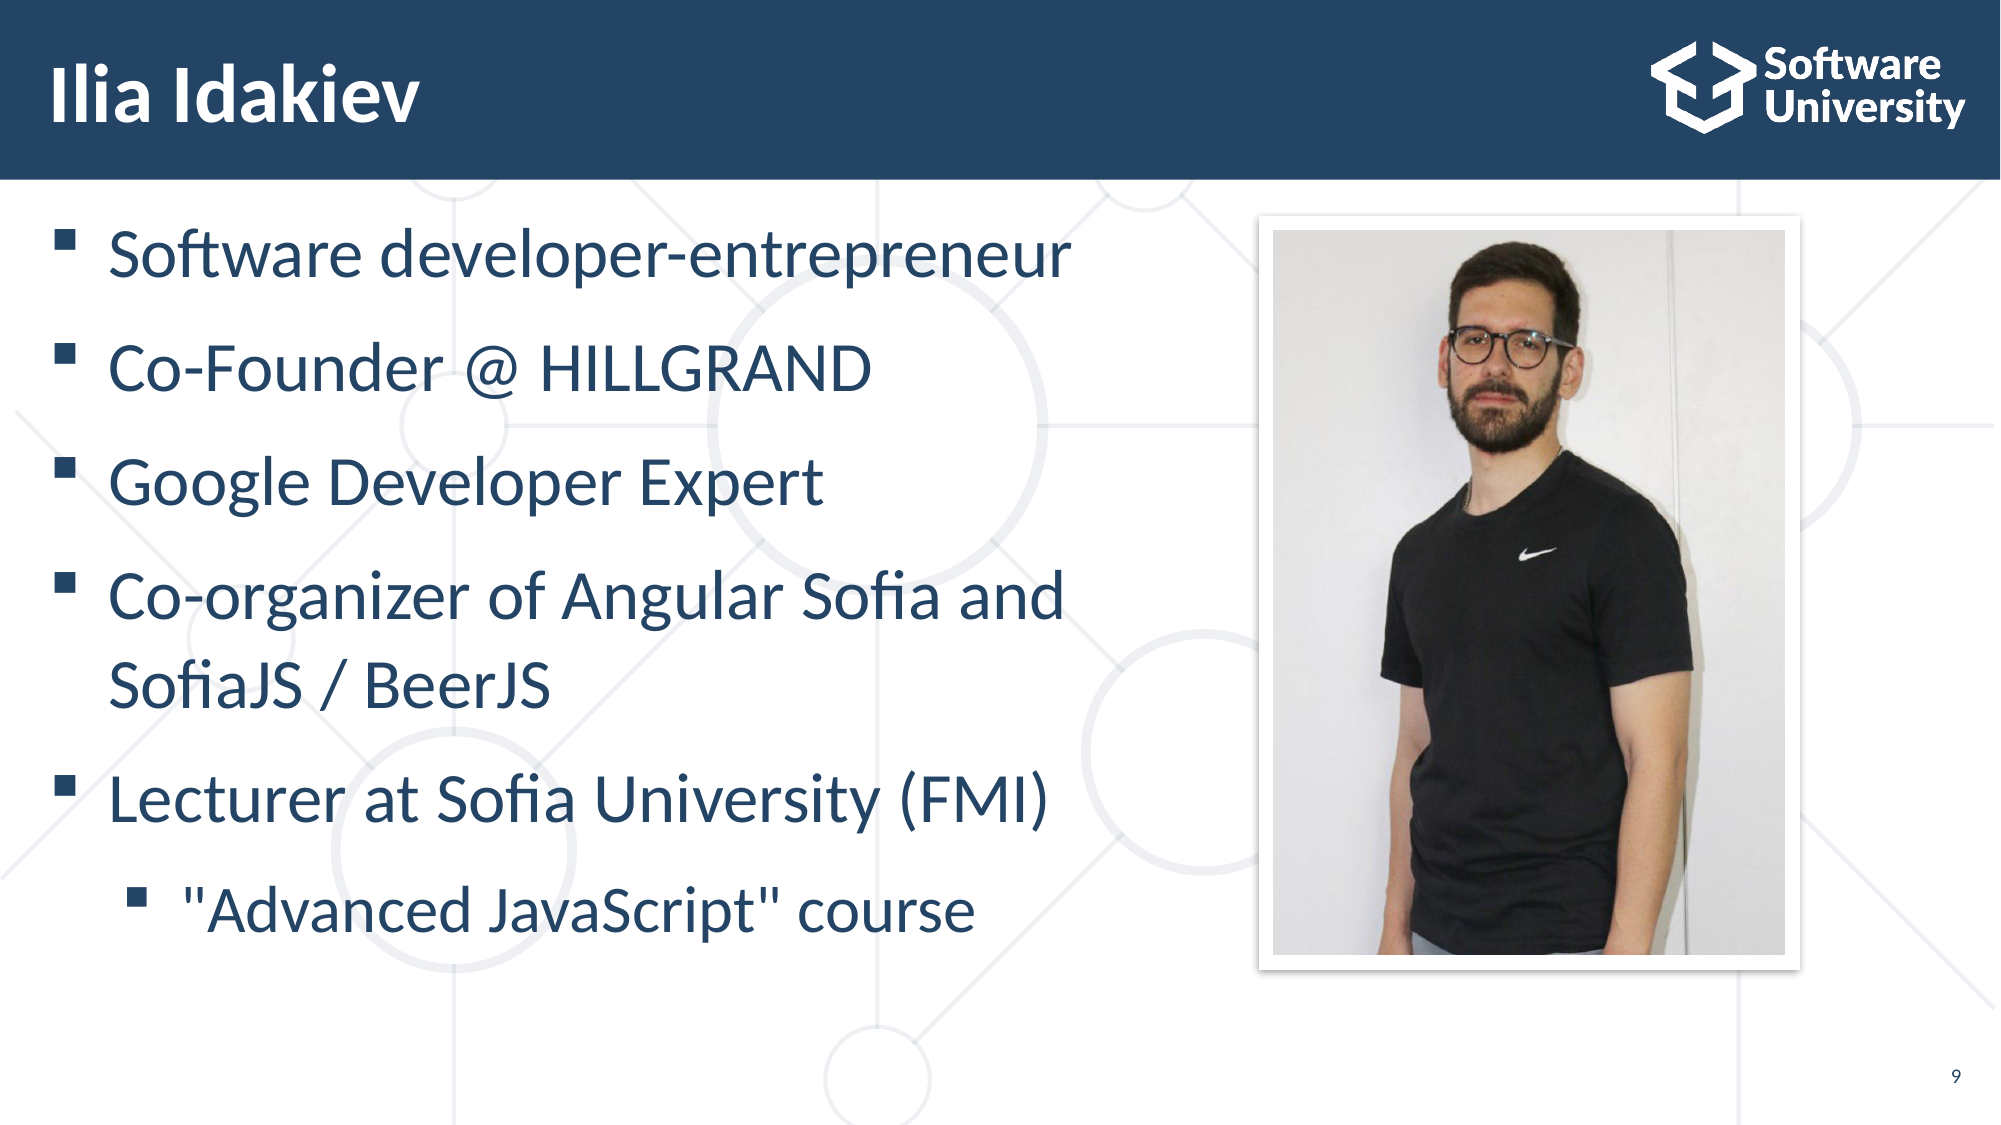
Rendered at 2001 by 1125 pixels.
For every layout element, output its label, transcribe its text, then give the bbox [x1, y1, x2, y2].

list Software developer-entrepreneur Co-Founder @ HILLGRAND Google Developer Expert Co-organizer of Angular Sofia and SofiaJS / BeerJS Lecturer at Sofia University (FMI) "Advanced JavaScript" course [31, 196, 1126, 1035]
picture [1651, 41, 1966, 134]
slide_number 9 [1896, 1049, 1968, 1101]
title Ilia Idakiev [31, 16, 1625, 162]
picture [1272, 230, 1786, 956]
